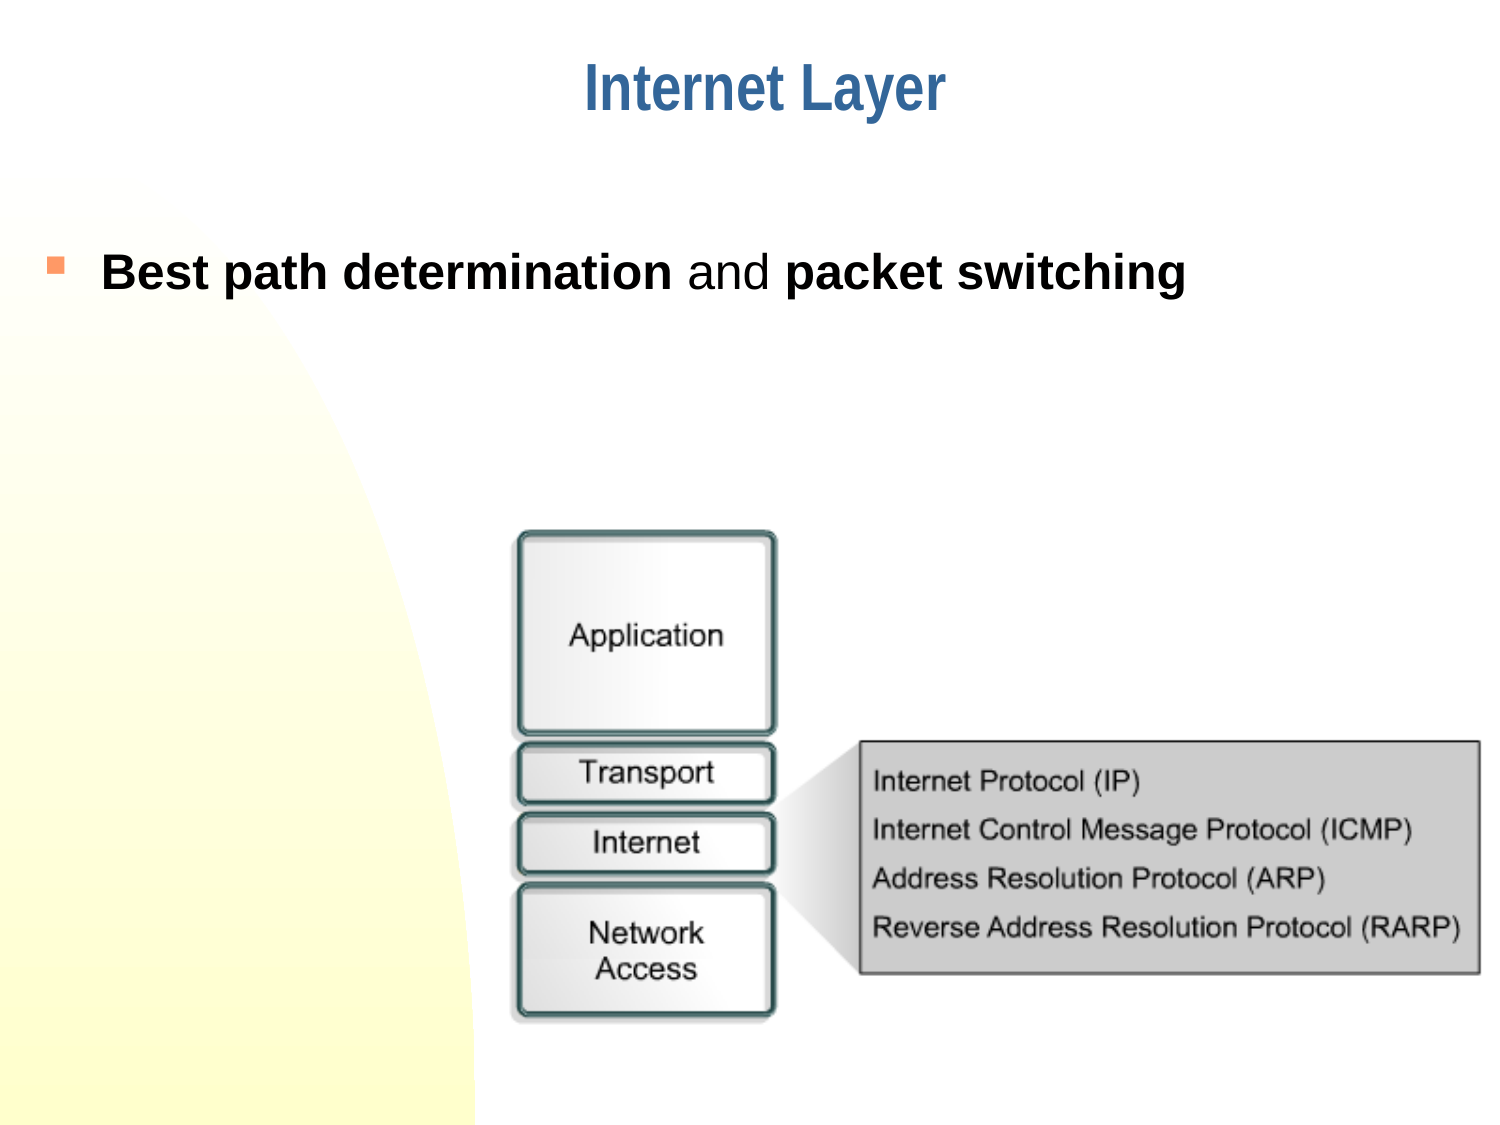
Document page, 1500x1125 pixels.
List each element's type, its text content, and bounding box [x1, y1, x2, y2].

list Best path determination and packet switching [29, 231, 1424, 480]
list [495, 515, 1500, 1038]
title Internet Layer [265, 0, 1266, 188]
